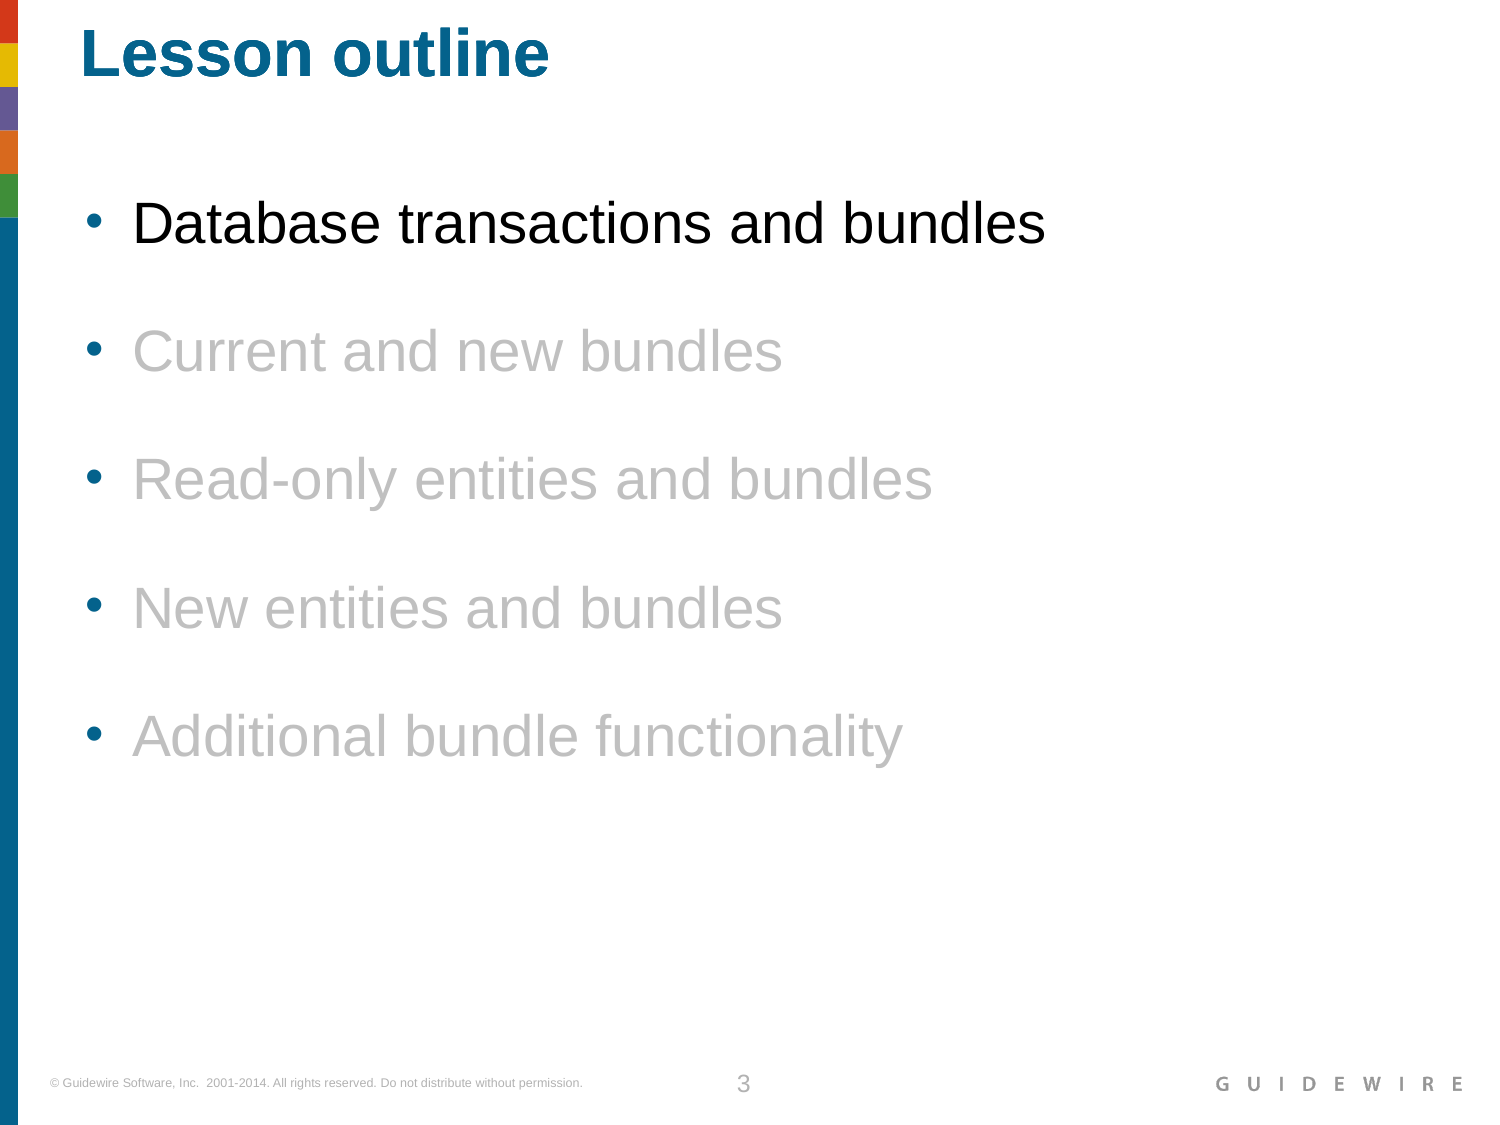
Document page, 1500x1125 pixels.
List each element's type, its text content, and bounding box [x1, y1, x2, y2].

list Database transactions and bundles Current and new bundles Read-only entities and bundles New entities and bundles Additional bundle functionality [85, 149, 1450, 1050]
picture [1215, 1073, 1480, 1096]
